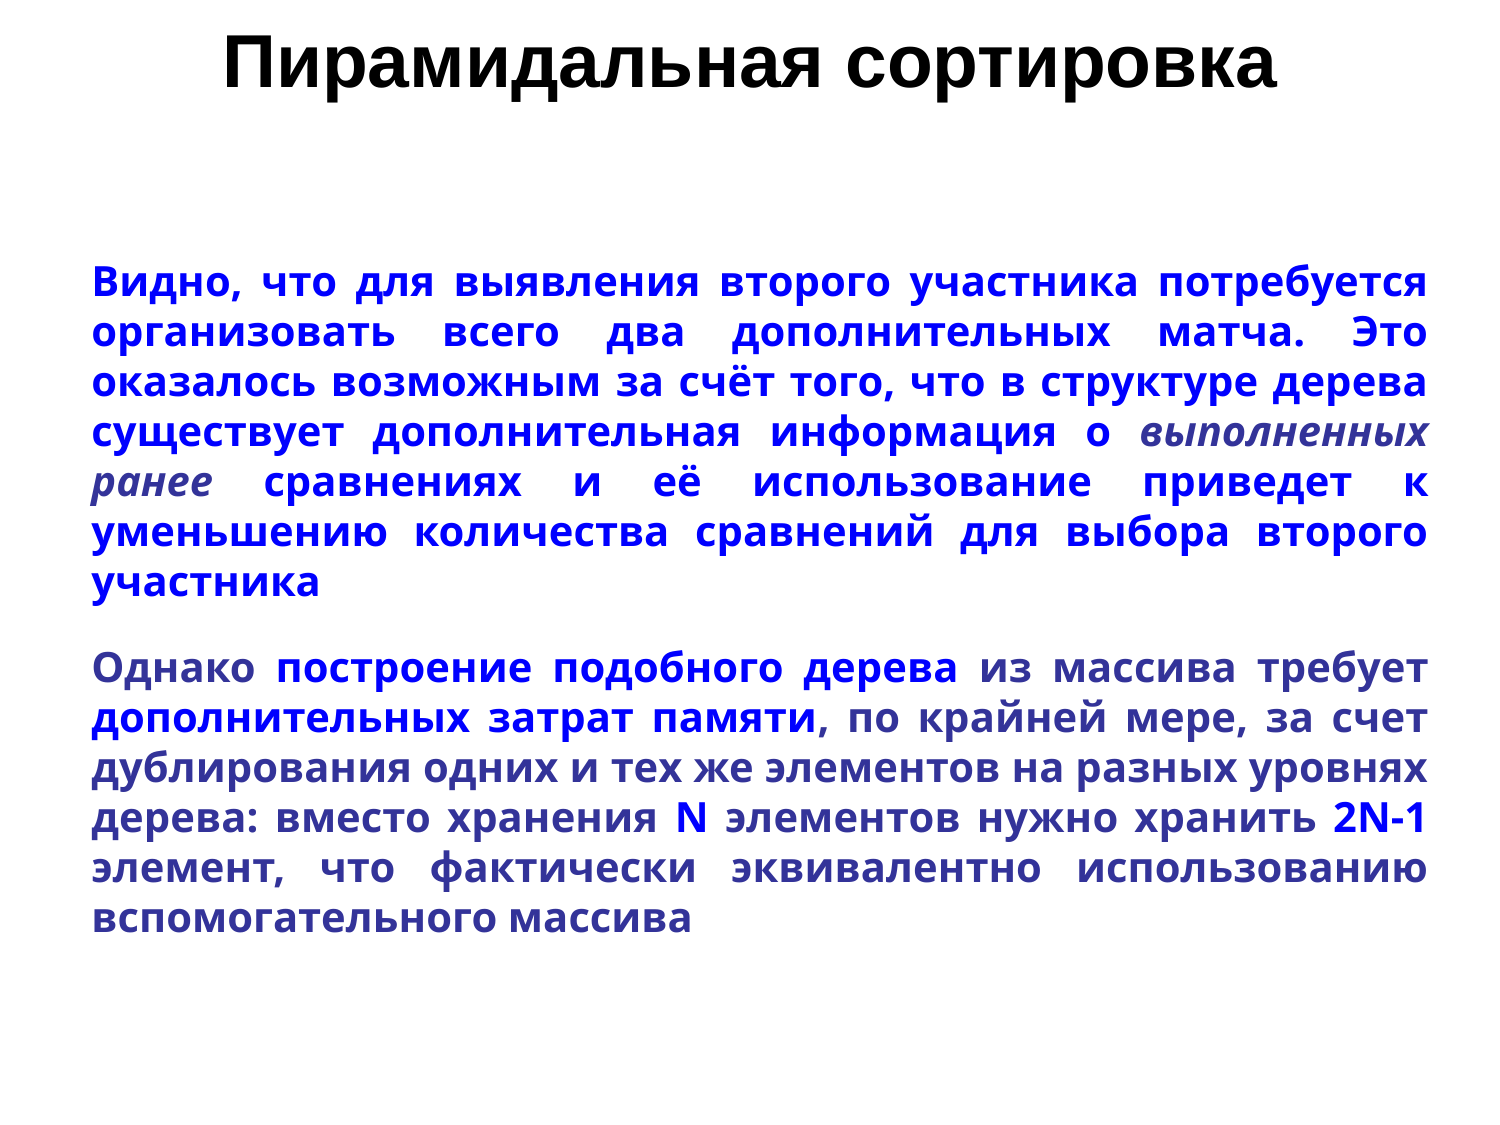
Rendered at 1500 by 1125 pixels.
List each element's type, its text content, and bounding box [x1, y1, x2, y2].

title Пирамидальная сортировка [112, 8, 1388, 197]
text_box Видно, что для выявления второго участника потребуется организовать всего два дополнительных матча. Это оказалось возможным за счёт того, что в структуре дерева существует дополнительная информация о выполненных ранее сравнениях и её использование приведет к уменьшению количества сравнений для выбора второго участника [76, 247, 1444, 613]
text_box Однако построение подобного дерева из массива требует дополнительных затрат памяти, по крайней мере, за счет дублирования одних и тех же элементов на разных уровнях дерева: вместо хранения N элементов нужно хранить 2N-1 элемент, что фактически эквивалентно использованию вспомогательного массива [76, 633, 1444, 949]
